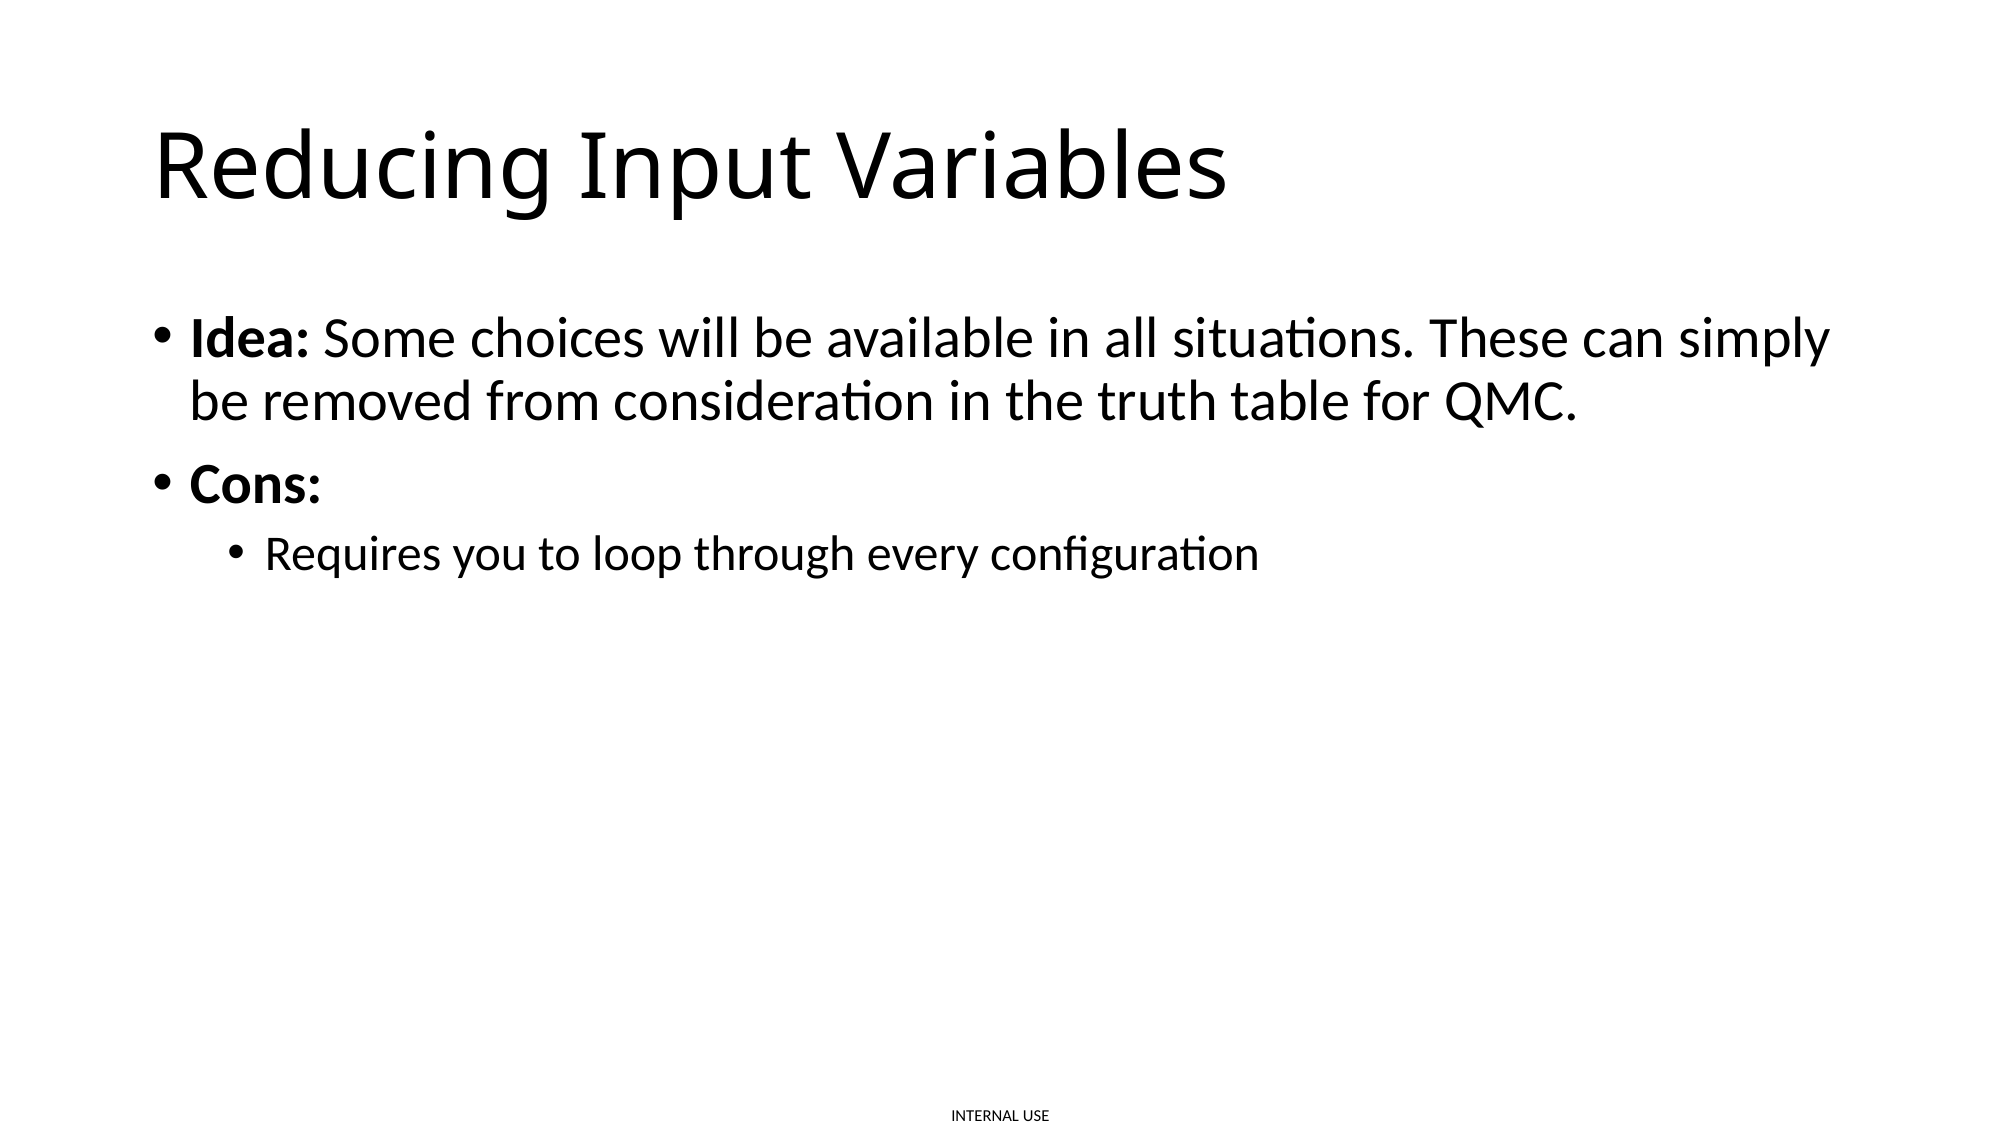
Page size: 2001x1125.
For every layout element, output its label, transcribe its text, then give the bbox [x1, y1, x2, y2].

list Idea: Some choices will be available in all situations. These can simply be removed from consideration in the truth table for QMC. Cons: Requires you to loop through every configuration [137, 299, 1863, 1014]
title Reducing Input Variables [137, 59, 1863, 278]
